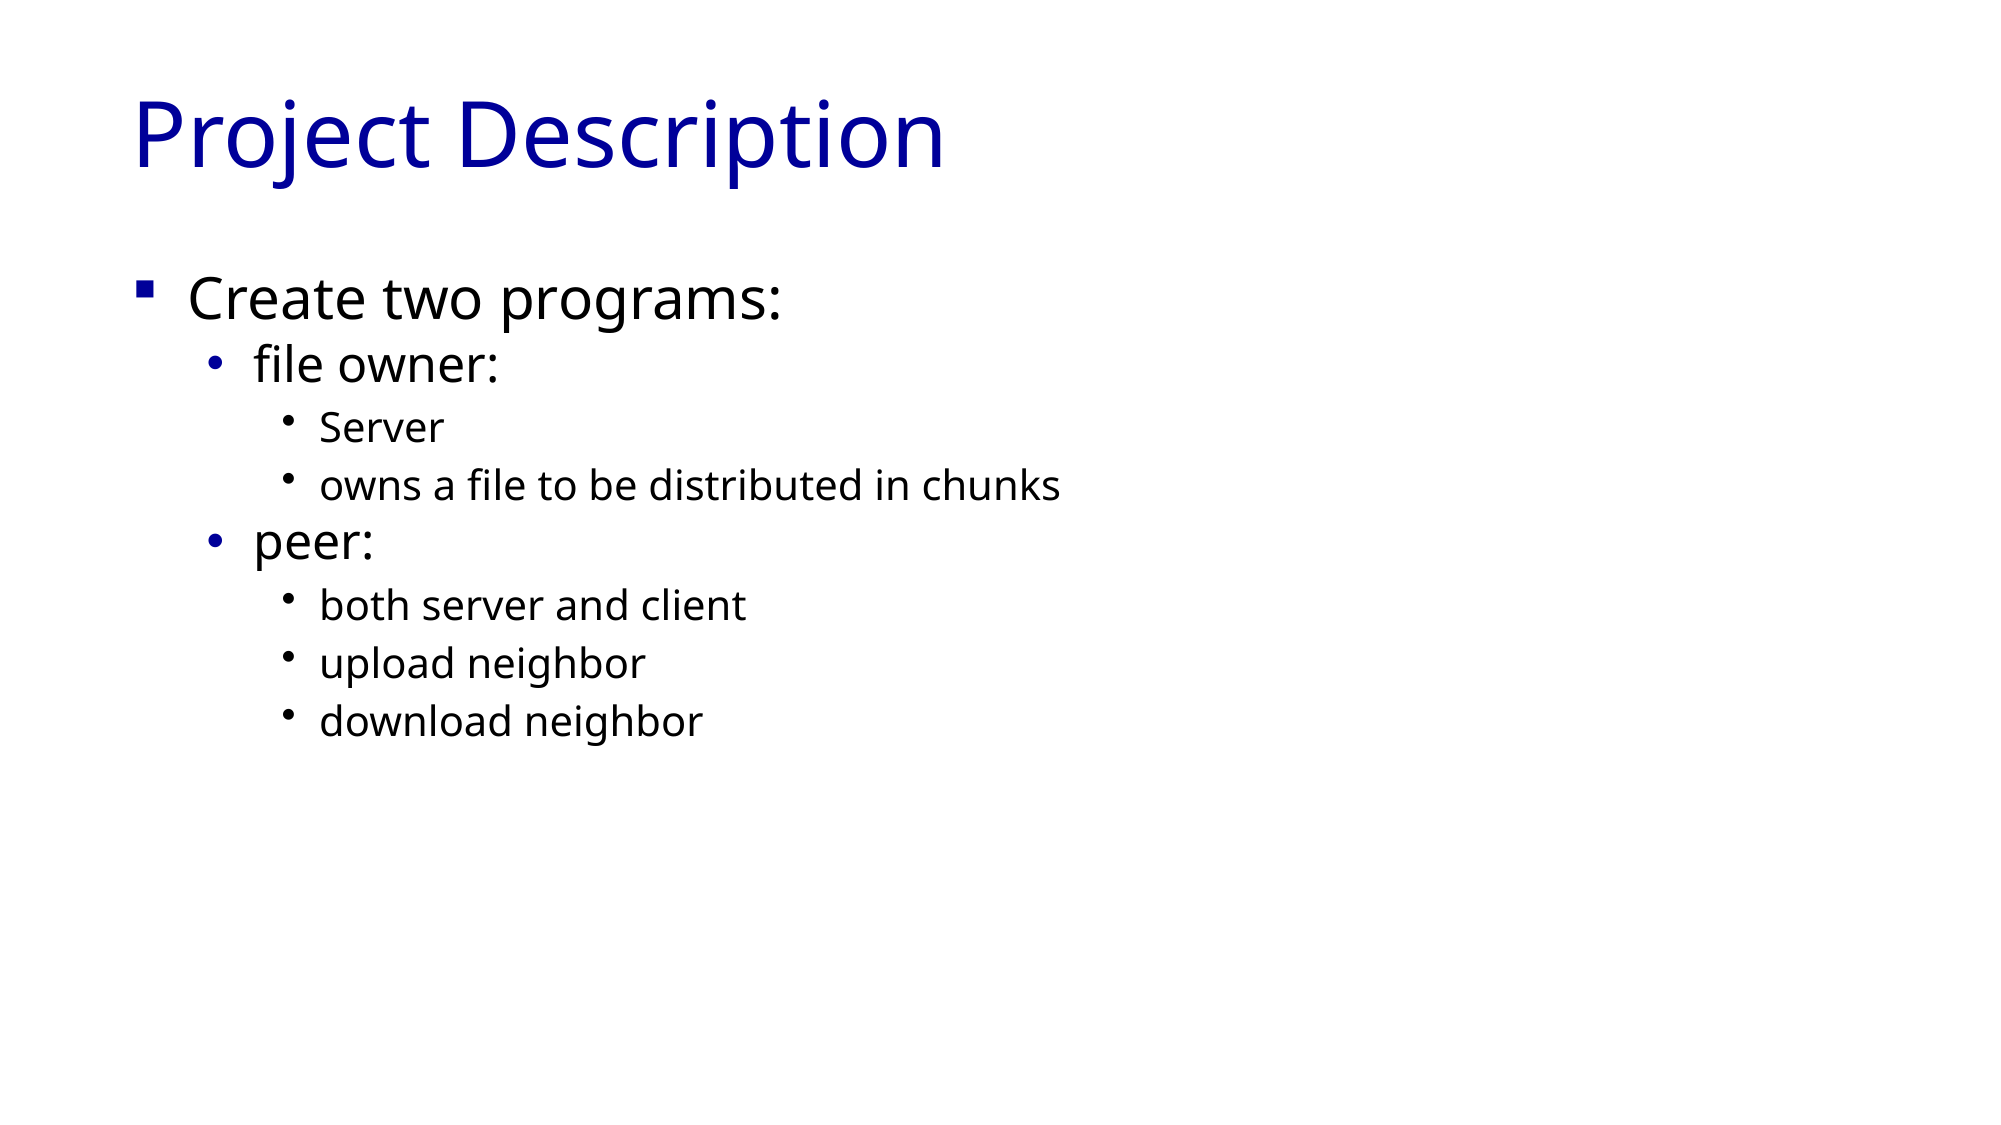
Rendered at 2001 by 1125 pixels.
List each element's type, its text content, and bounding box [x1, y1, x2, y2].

list Create two programs: file owner: Server owns a file to be distributed in chunks peer: both server and client upload neighbor download neighbor [116, 264, 1817, 1027]
title Project Description [116, 37, 1817, 225]
